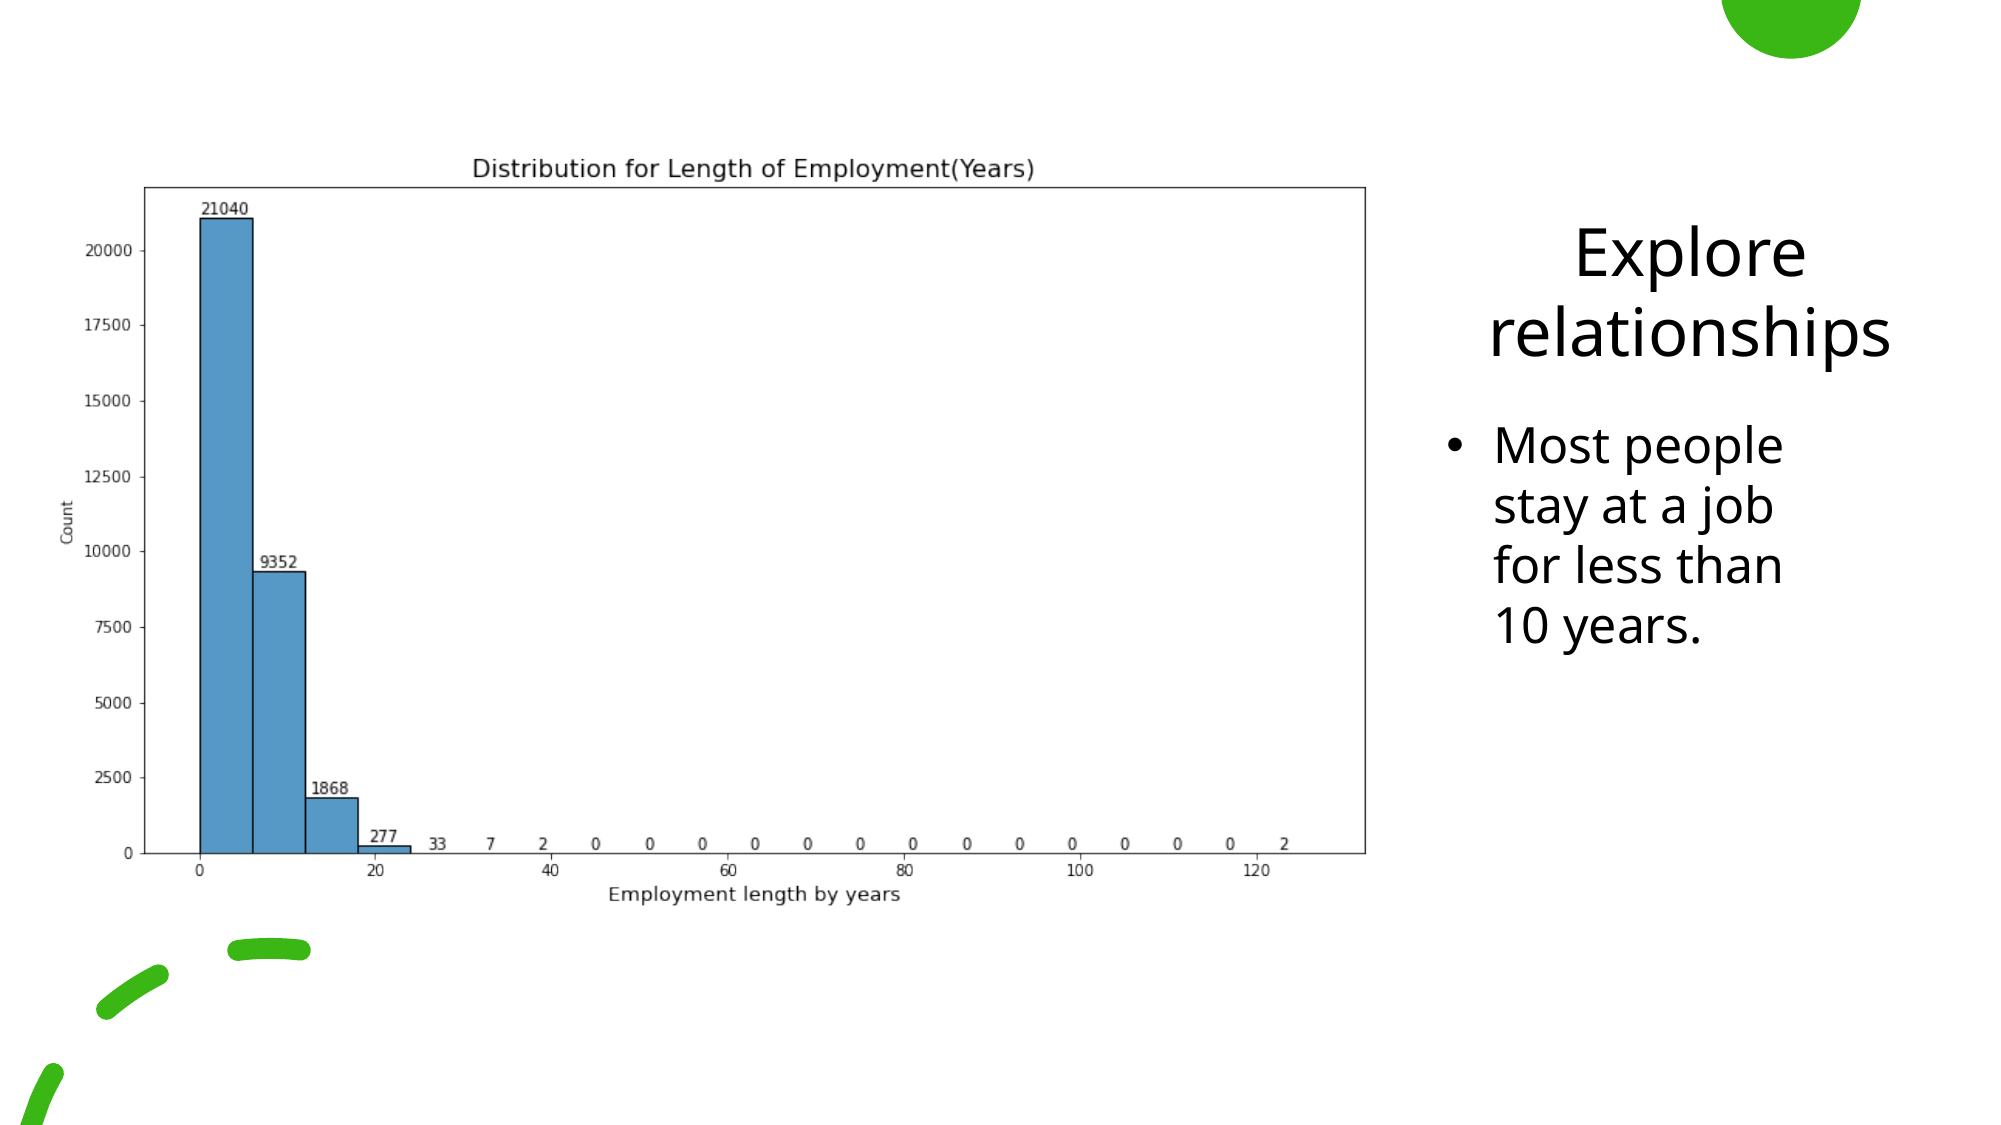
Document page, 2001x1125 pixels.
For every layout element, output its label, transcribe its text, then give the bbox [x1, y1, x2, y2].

text_box Most people stay at a job for less than 10 years. [1431, 406, 1840, 662]
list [45, 142, 1382, 923]
text_box Explore relationships [1382, 202, 2000, 378]
